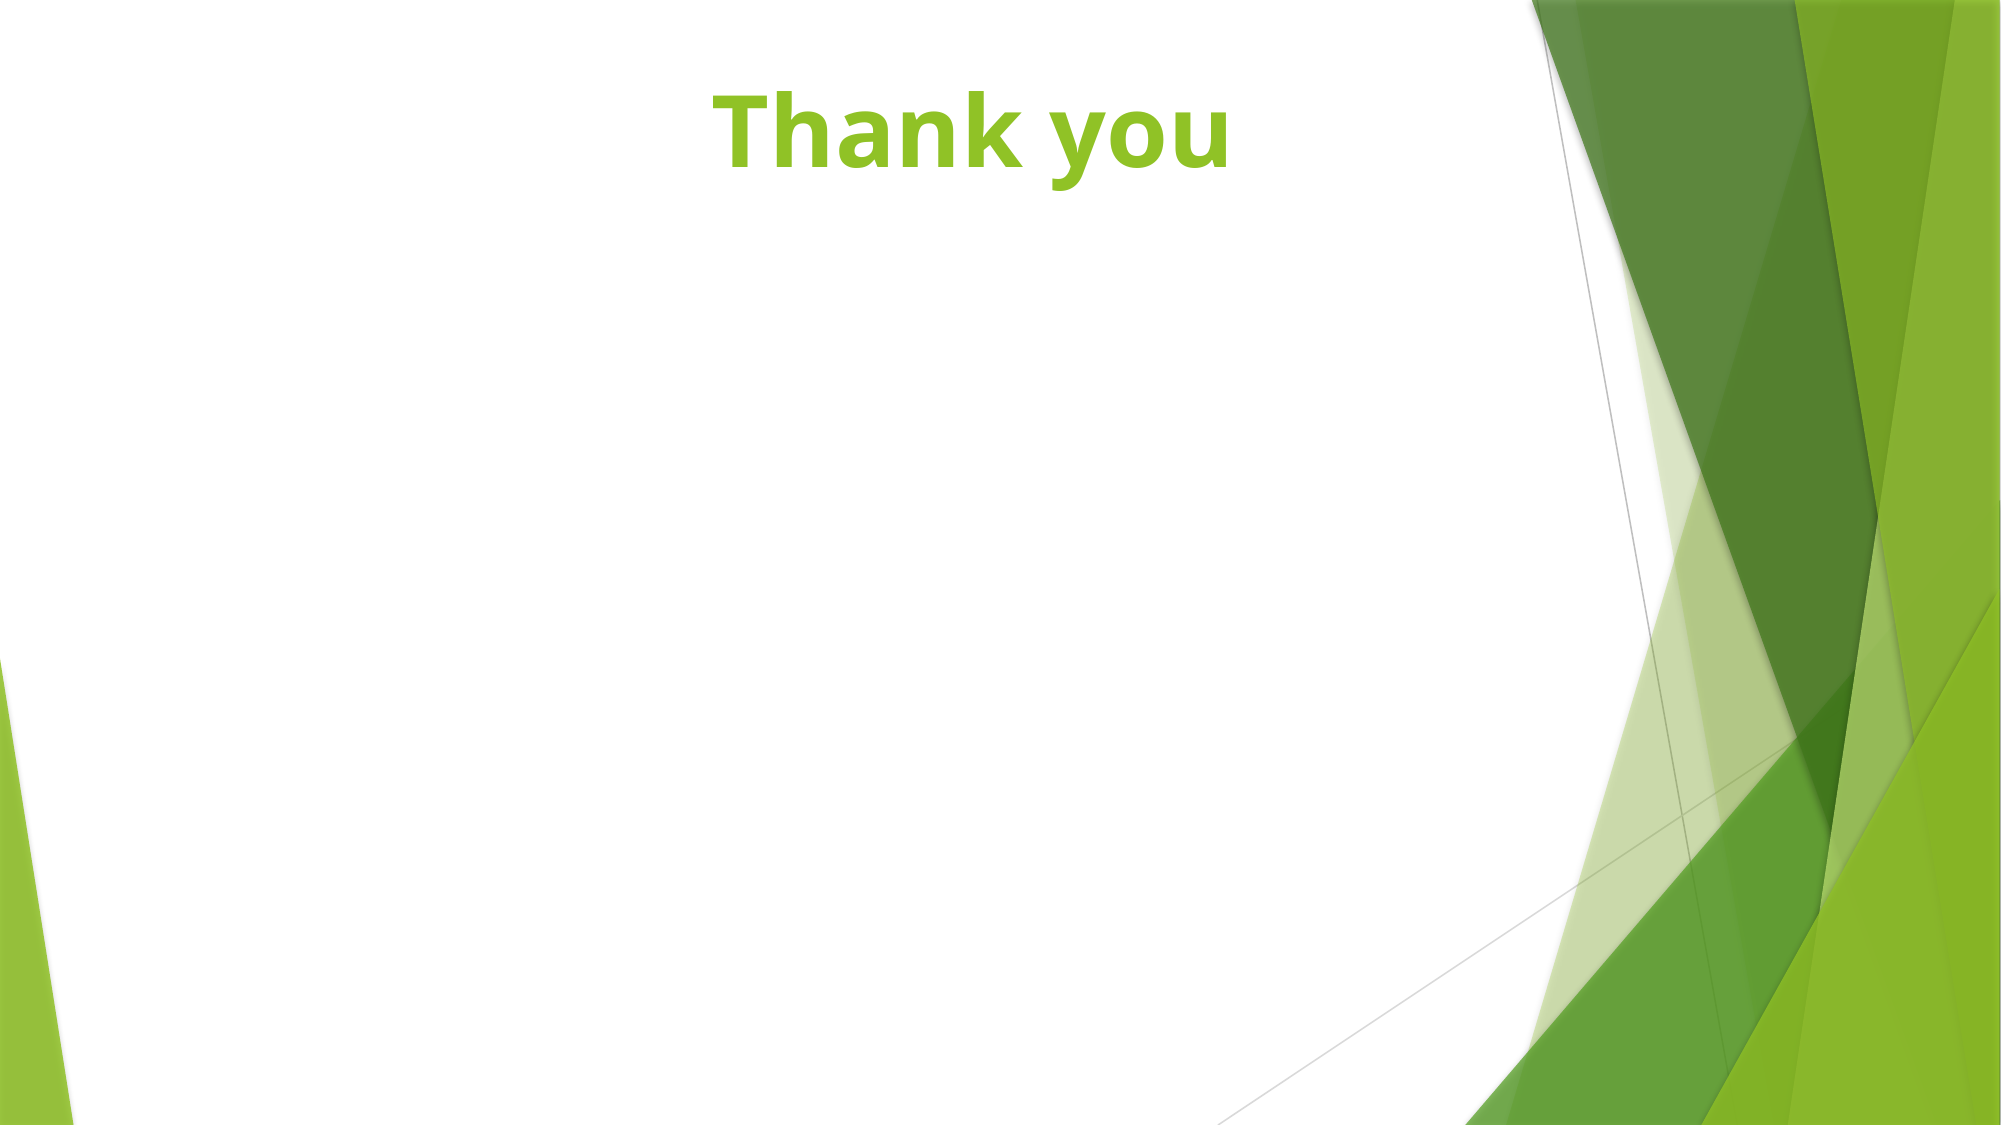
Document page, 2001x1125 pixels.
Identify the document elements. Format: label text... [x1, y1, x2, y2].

title Thank you [137, 59, 1810, 1078]
